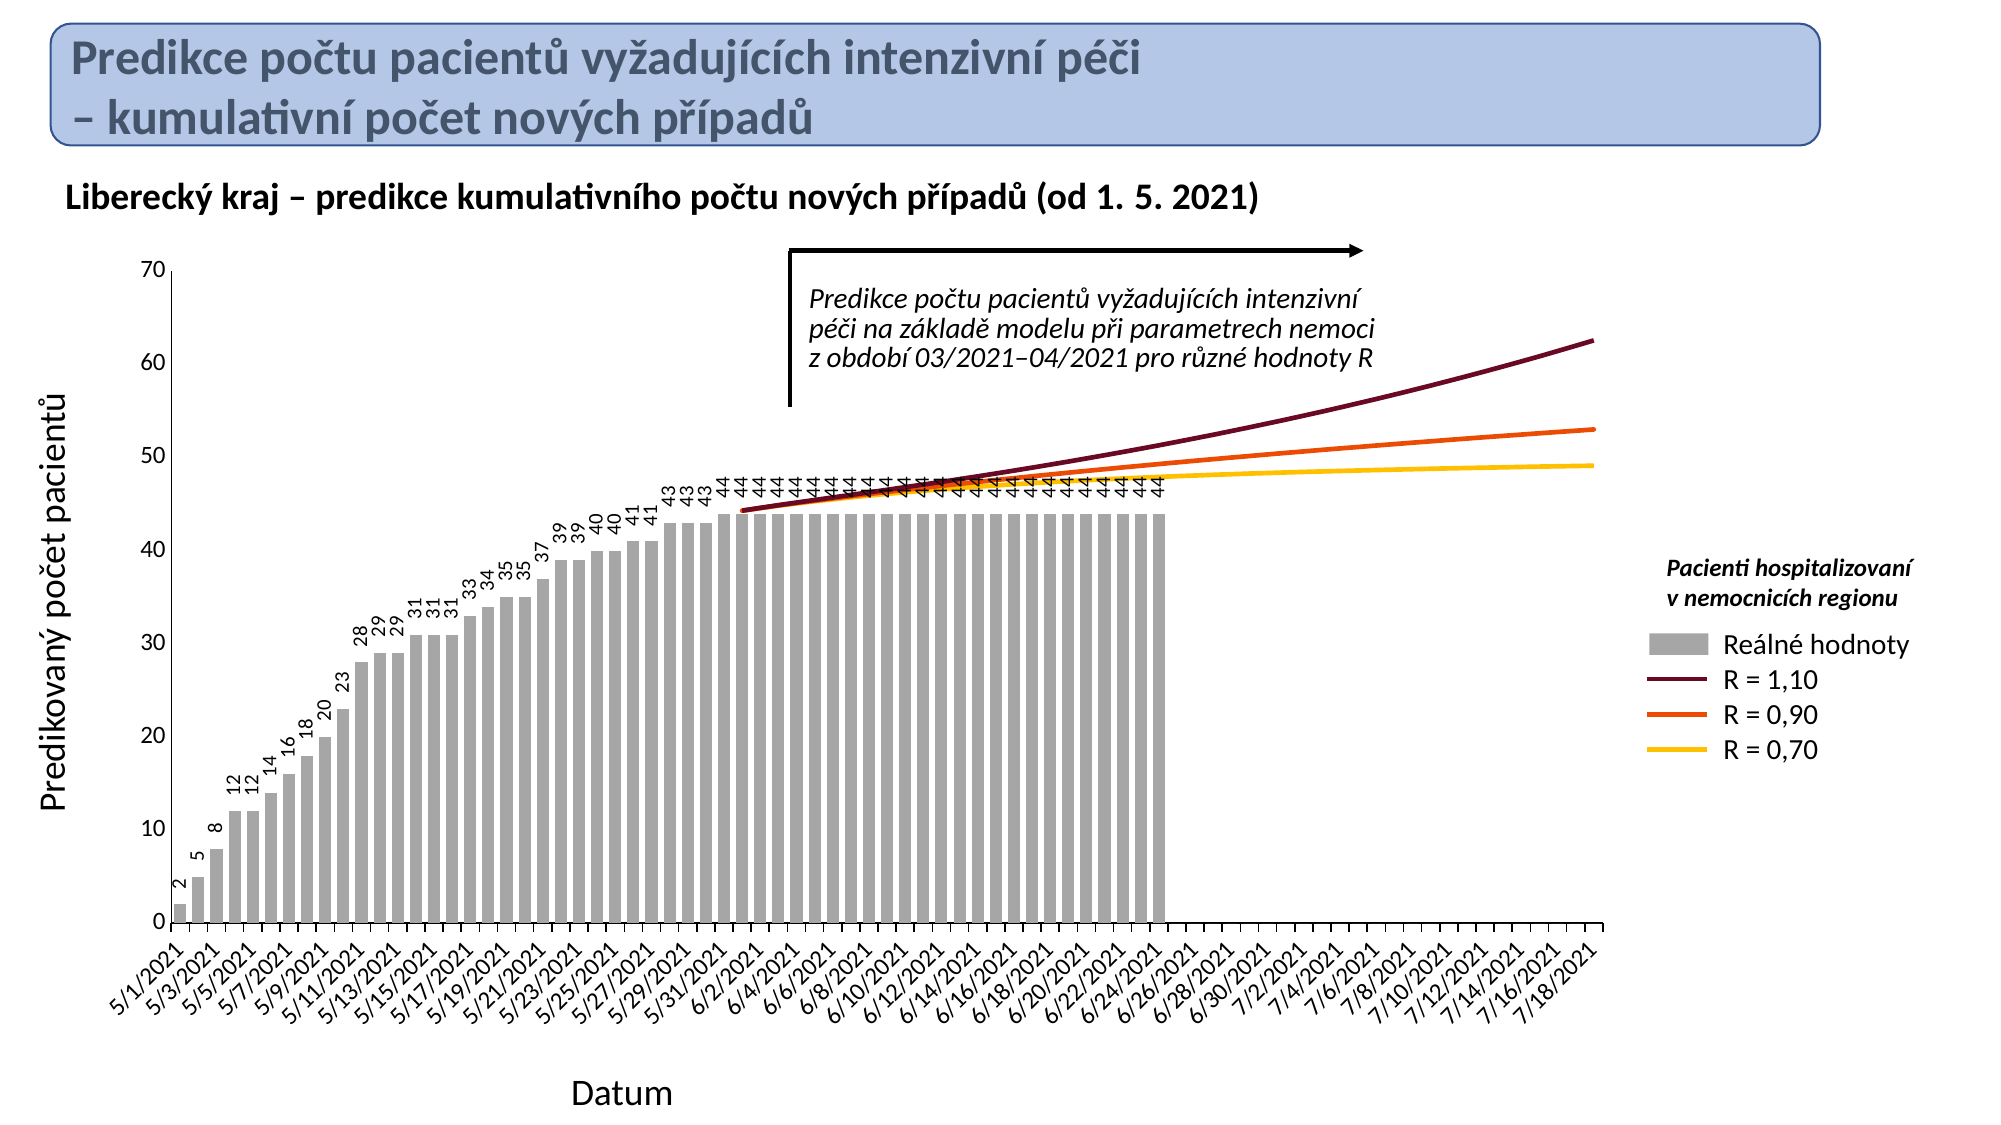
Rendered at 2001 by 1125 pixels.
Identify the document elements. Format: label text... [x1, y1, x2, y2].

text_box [788, 250, 1364, 407]
text_box Predikovaný počet pacientů [19, 377, 63, 828]
chart [63, 245, 2000, 1067]
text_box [1647, 617, 1960, 775]
text_box Datum [556, 1067, 689, 1121]
text_box Predikce počtu pacientů vyžadujících intenzivní péči – kumulativní počet nových případů [49, 22, 1822, 147]
text_box Liberecký kraj – predikce kumulativního počtu nových případů (od 1. 5. 2021) [50, 164, 1642, 225]
